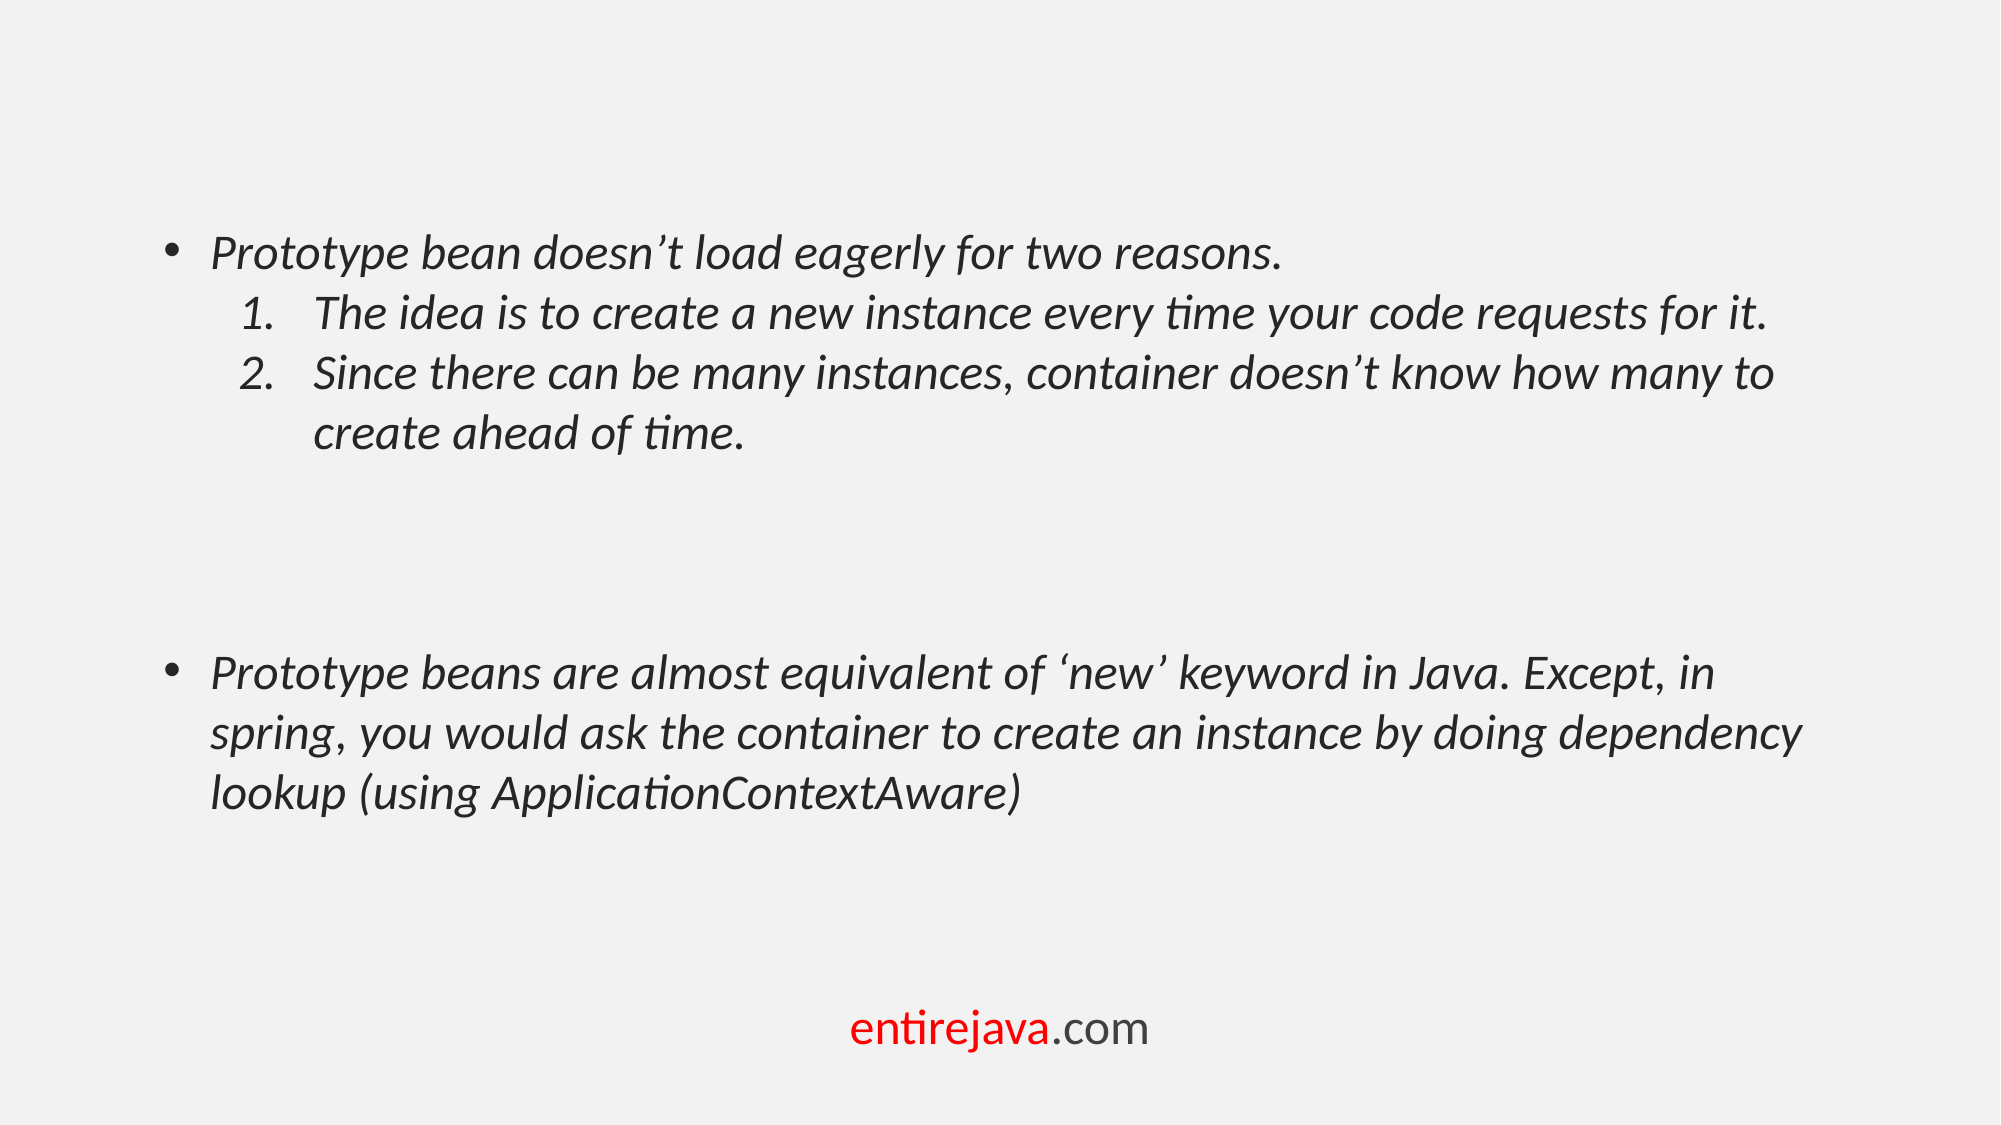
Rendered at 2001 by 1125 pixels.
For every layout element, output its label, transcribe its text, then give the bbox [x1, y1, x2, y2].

text_box Prototype bean doesn’t load eagerly for two reasons. The idea is to create a new instance every time your code requests for it. Since there can be many instances, container doesn’t know how many to create ahead of time. Prototype beans are almost equivalent of ‘new’ keyword in Java. Except, in spring, you would ask the container to create an instance by doing dependency lookup (using ApplicationContextAware) [148, 211, 1852, 827]
footer entirejava.com [662, 994, 1338, 1055]
